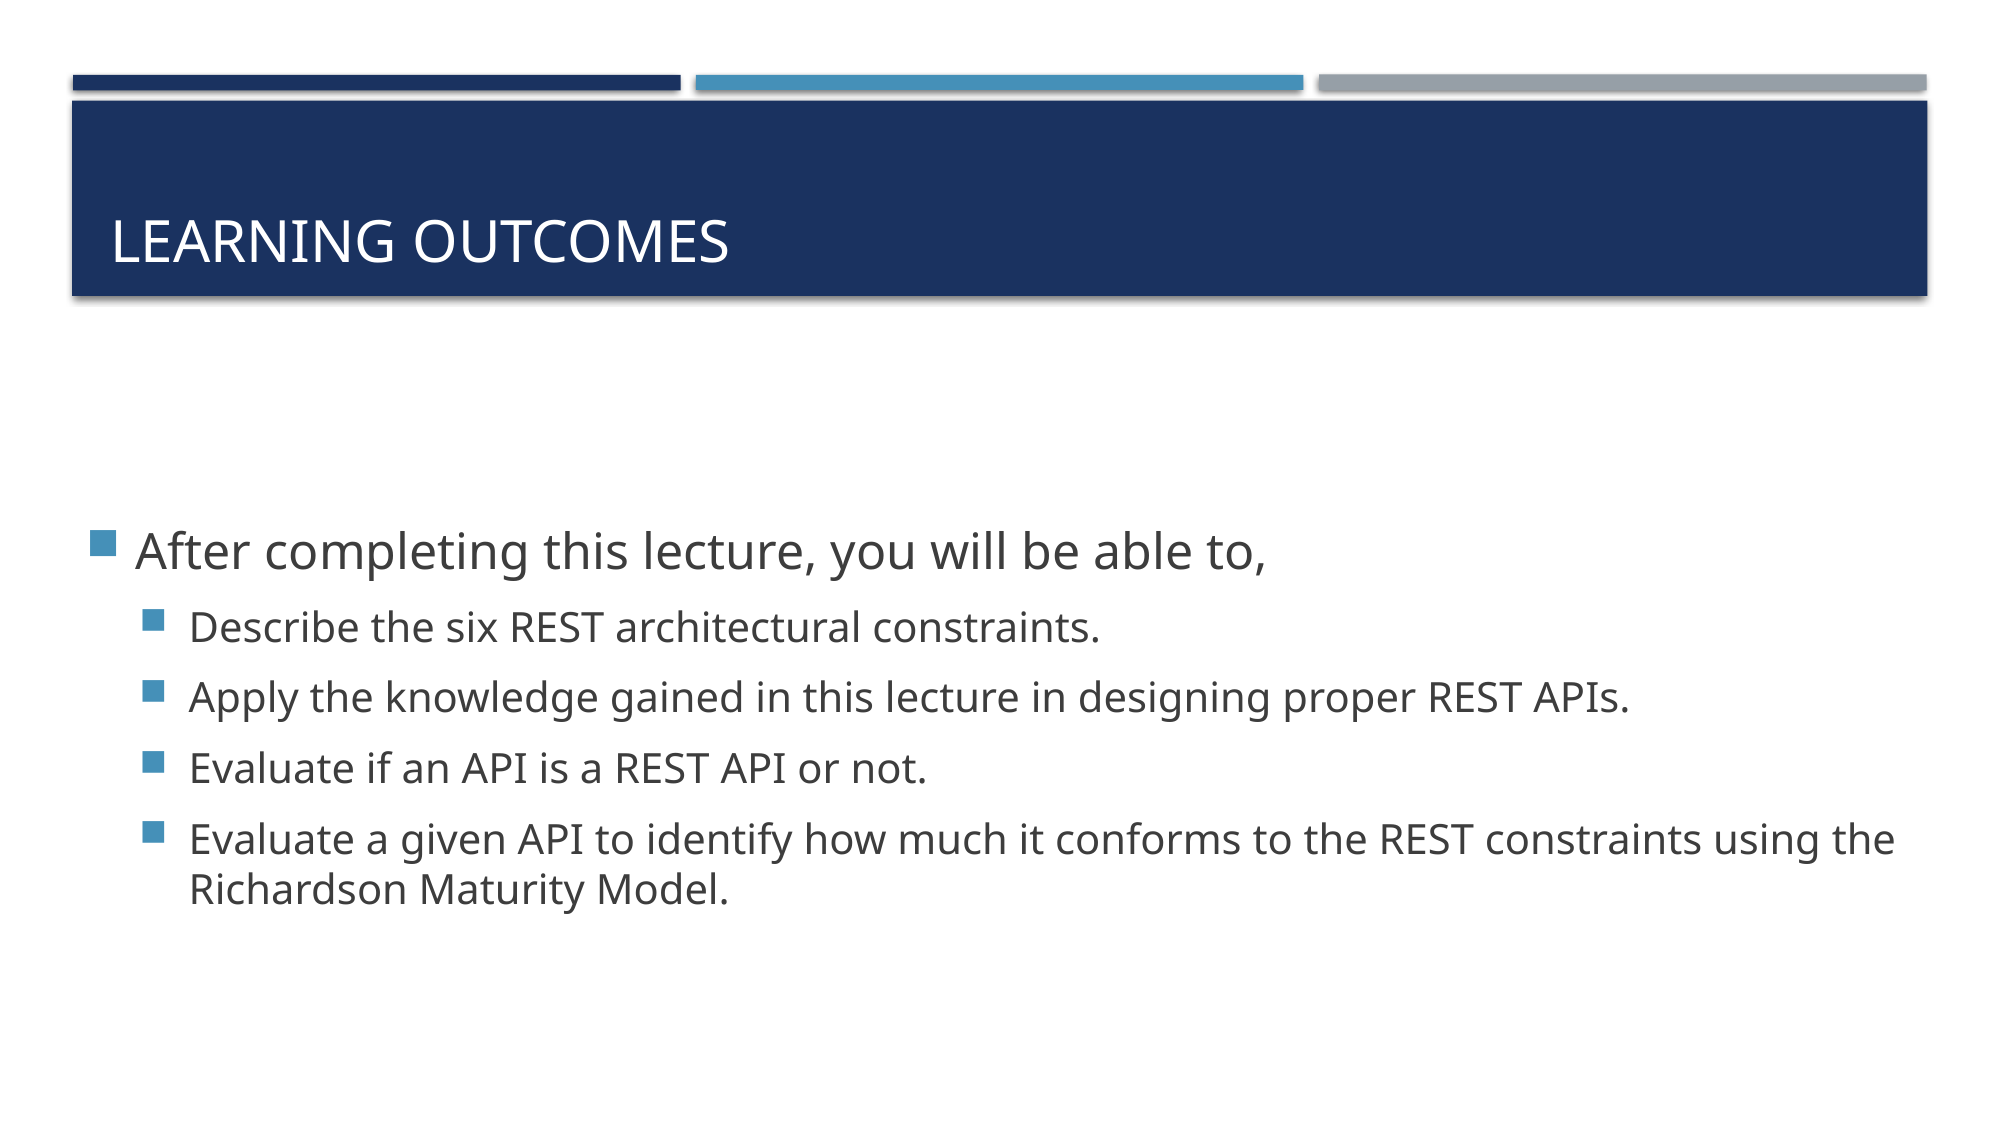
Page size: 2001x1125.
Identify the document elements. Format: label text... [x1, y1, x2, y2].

list After completing this lecture, you will be able to, Describe the six REST architectural constraints. Apply the knowledge gained in this lecture in designing proper REST APIs. Evaluate if an API is a REST API or not. Evaluate a given API to identify how much it conforms to the REST constraints using the Richardson Maturity Model. [70, 357, 1930, 1075]
title Learning outcomes [95, 115, 1905, 282]
